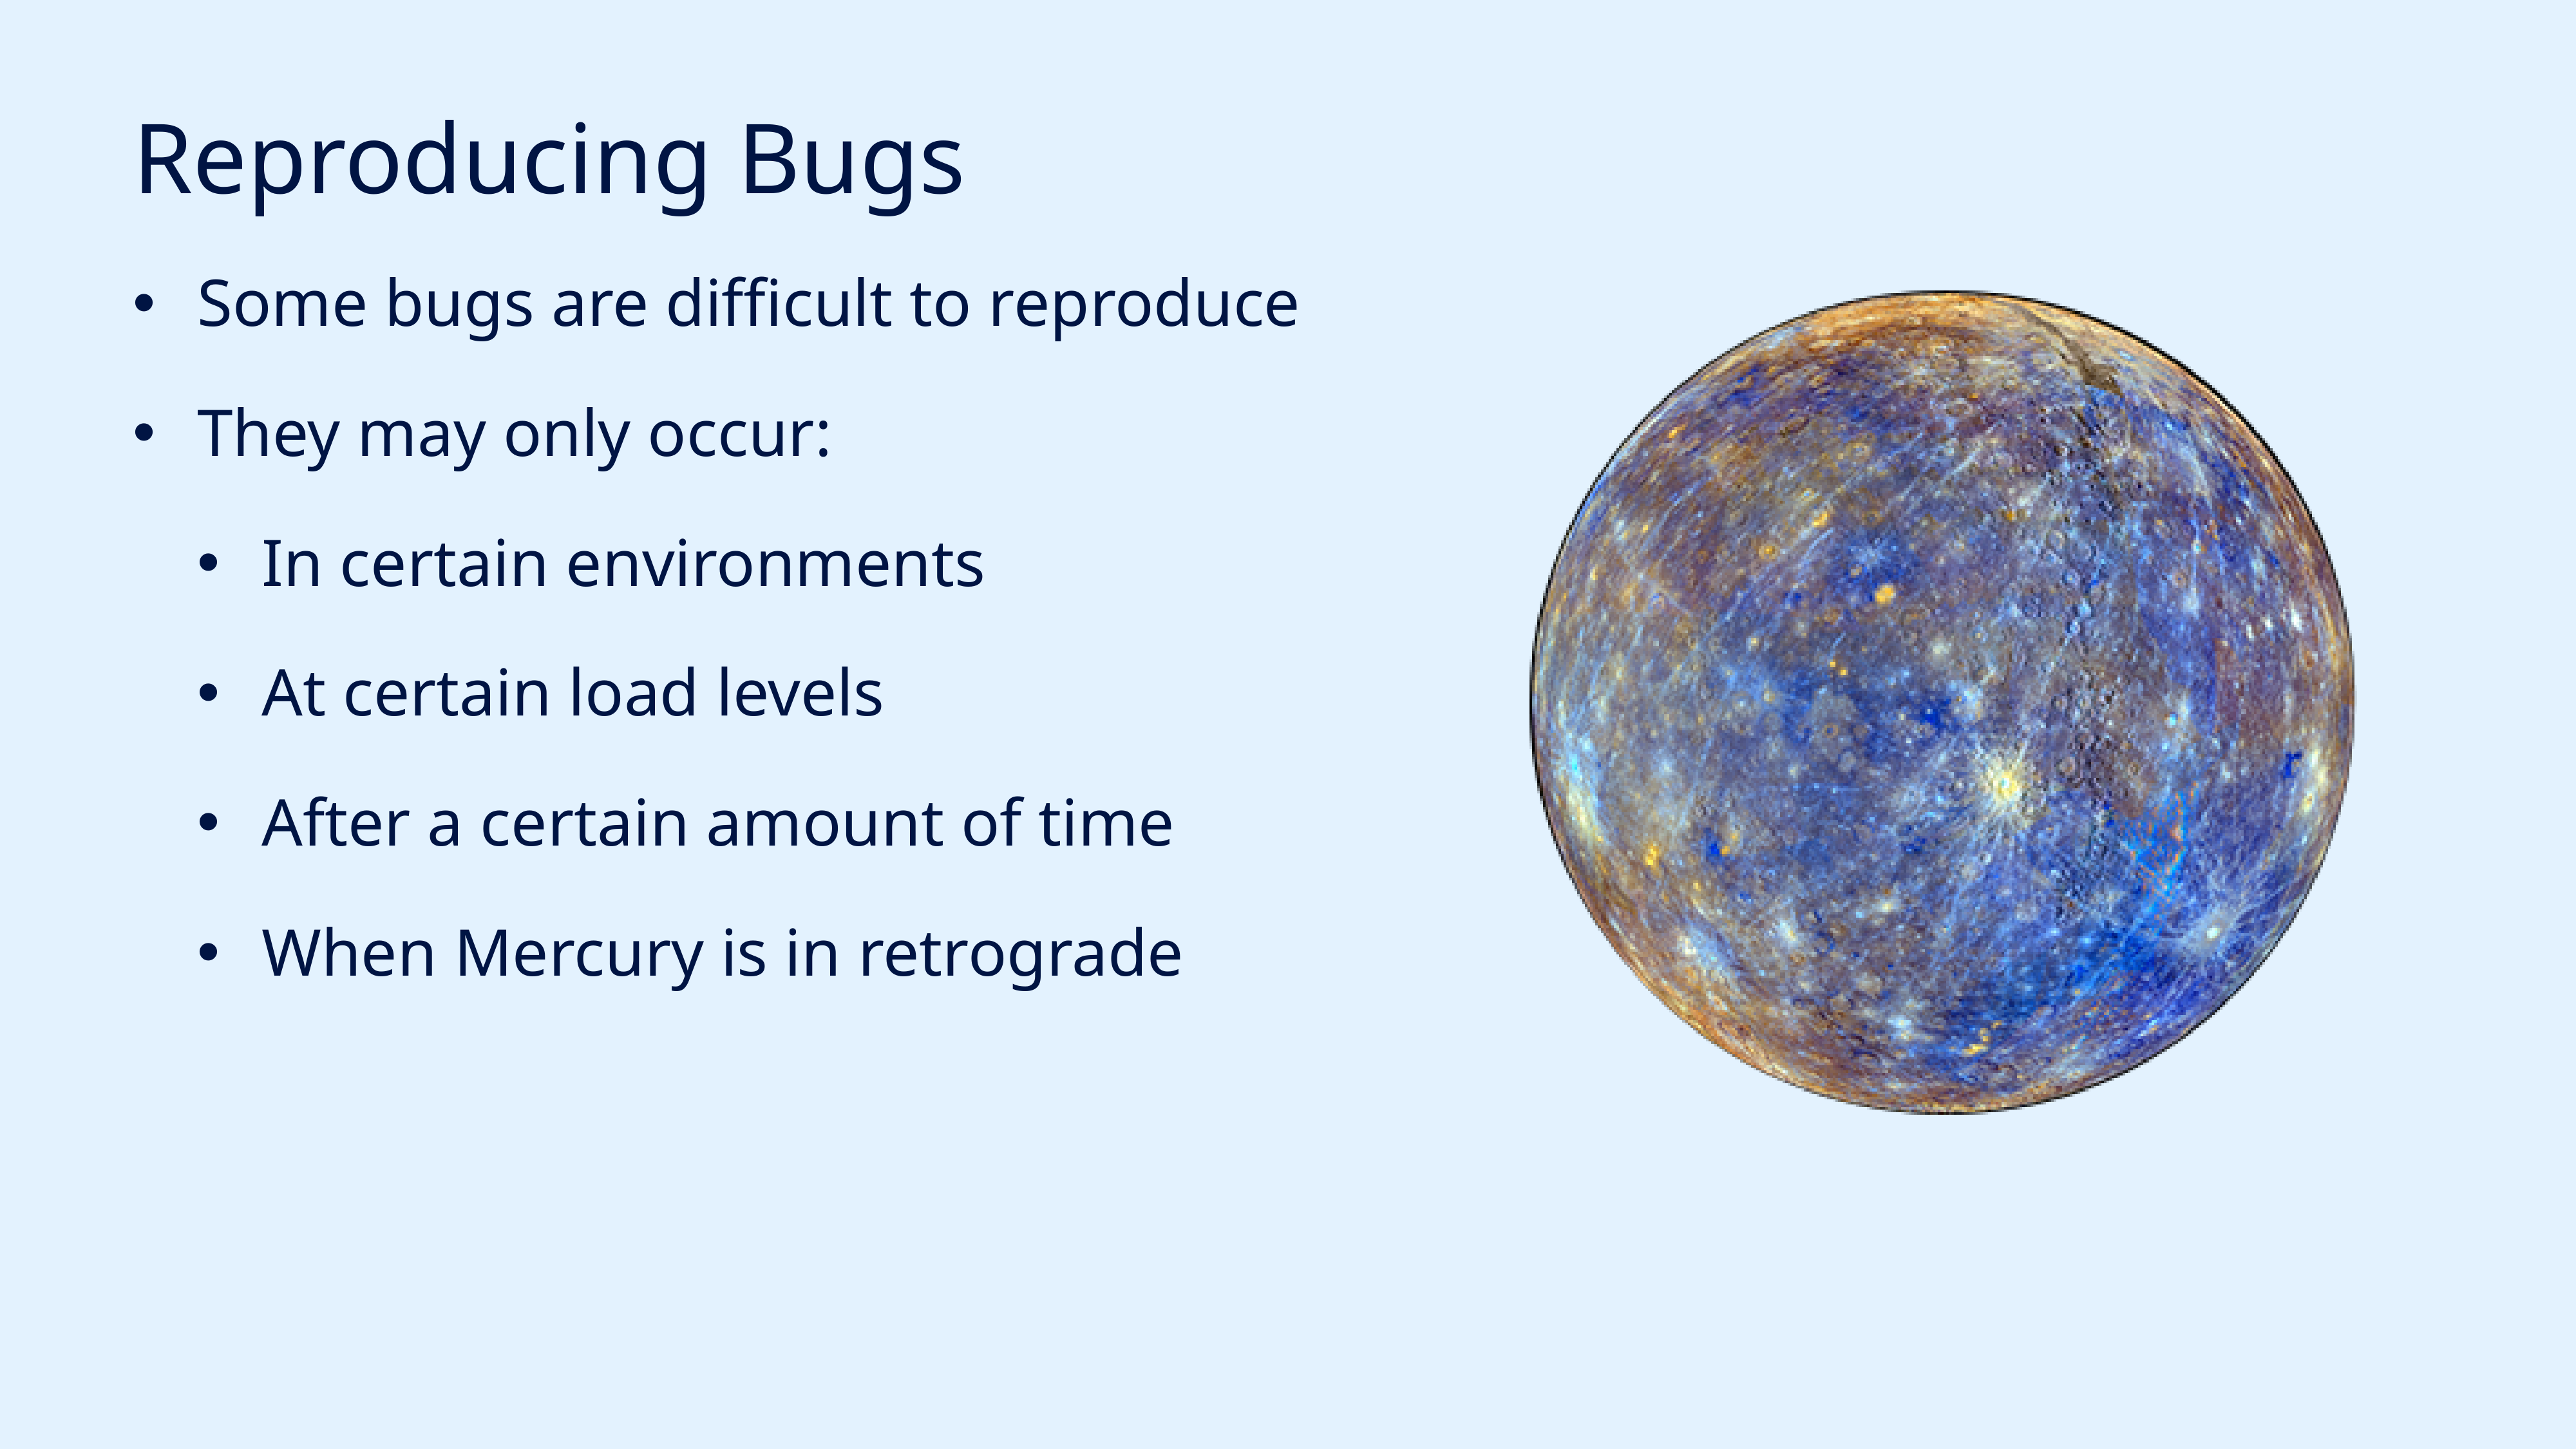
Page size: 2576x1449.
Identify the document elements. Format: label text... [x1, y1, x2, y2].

title Reproducing Bugs [127, 113, 2449, 265]
picture [1311, 227, 2576, 1176]
list Some bugs are difficult to reproduce They may only occur: In certain environments At certain load levels After a certain amount of time When Mercury is in retrograde [127, 265, 1311, 1138]
